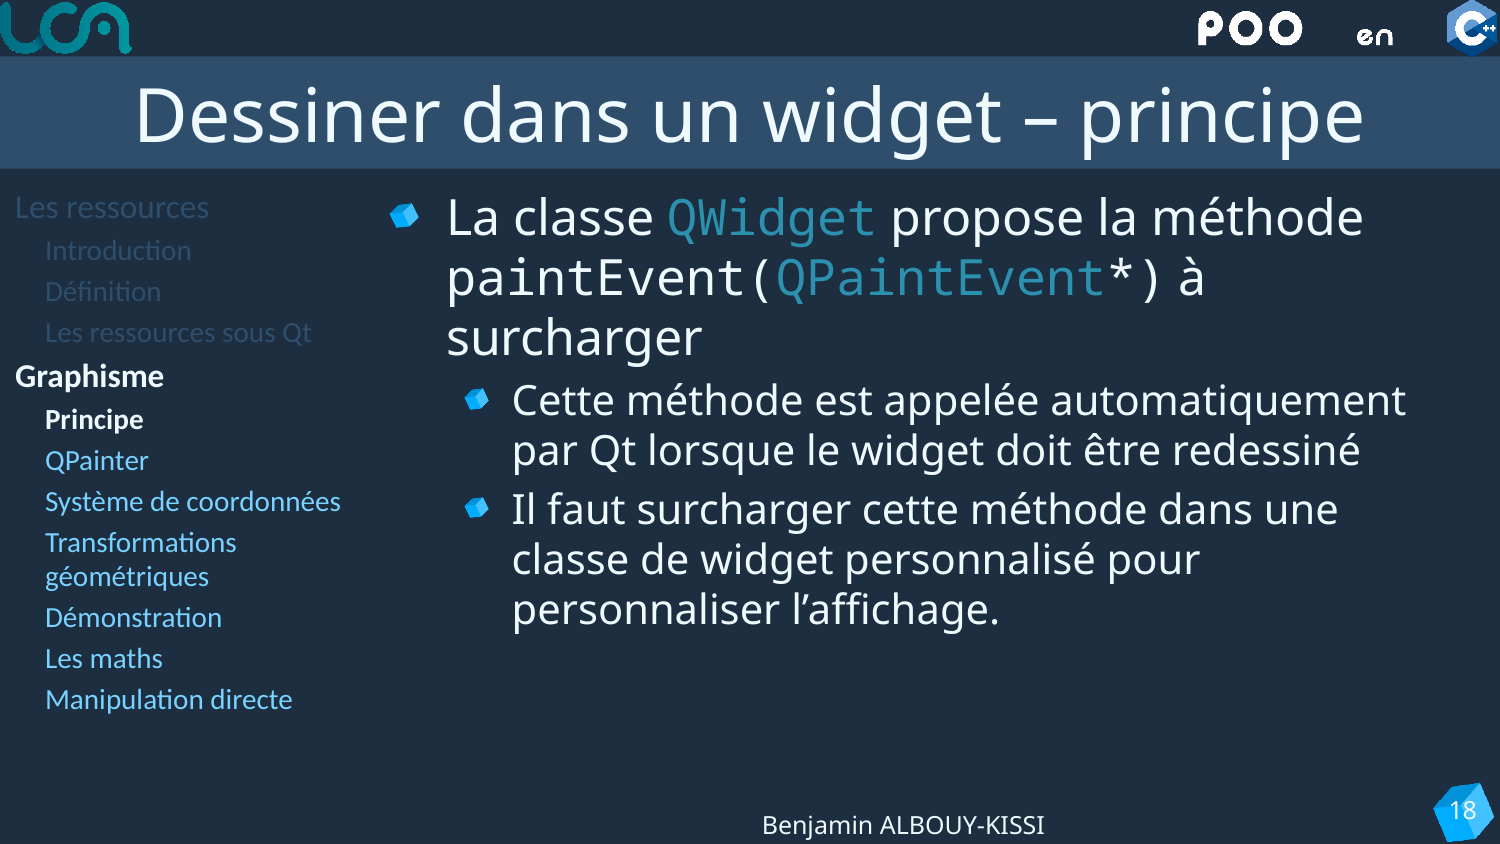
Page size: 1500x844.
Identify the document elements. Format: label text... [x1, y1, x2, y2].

picture [464, 388, 472, 395]
picture [389, 203, 400, 212]
picture [1194, 0, 1500, 57]
picture [1433, 835, 1445, 842]
picture [477, 497, 489, 518]
list Les ressources Introduction Définition Les ressources sous Qt Graphisme Principe QPainter Système de coordonnées Transformations géométriques Démonstration Les maths Manipulation directe [0, 178, 375, 807]
list La classe QWidget propose la méthode paintEvent(QPaintEvent*) à surcharger Cette méthode est appelée automatiquement par Qt lorsque le widget doit être redessiné Il faut surcharger cette méthode dans une classe de widget personnalisé pour personnaliser l’affichage. [375, 178, 1475, 806]
picture [389, 217, 395, 228]
picture [1465, 835, 1494, 842]
picture [0, 2, 132, 54]
picture [464, 497, 471, 504]
title Dessiner dans un widget – principe [24, 56, 1475, 169]
picture [404, 203, 419, 228]
picture [1476, 782, 1494, 789]
slide_number 18 [1432, 789, 1494, 835]
footer Benjamin ALBOUY-KISSI [374, 806, 1433, 844]
picture [477, 388, 489, 410]
